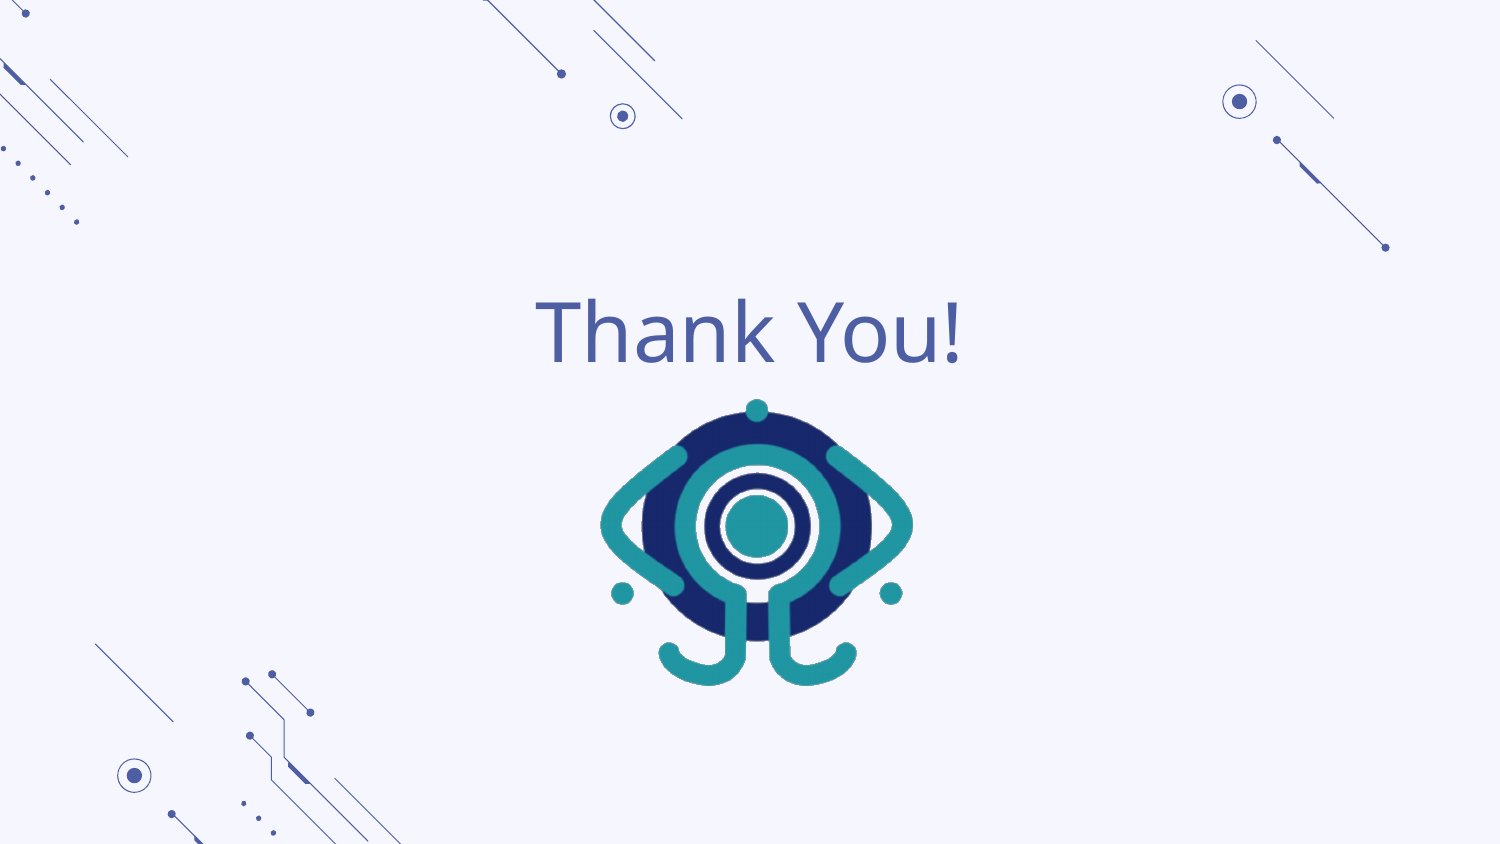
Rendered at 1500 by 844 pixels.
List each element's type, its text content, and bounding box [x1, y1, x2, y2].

picture [566, 380, 934, 695]
title Thank You! [179, 219, 1321, 440]
